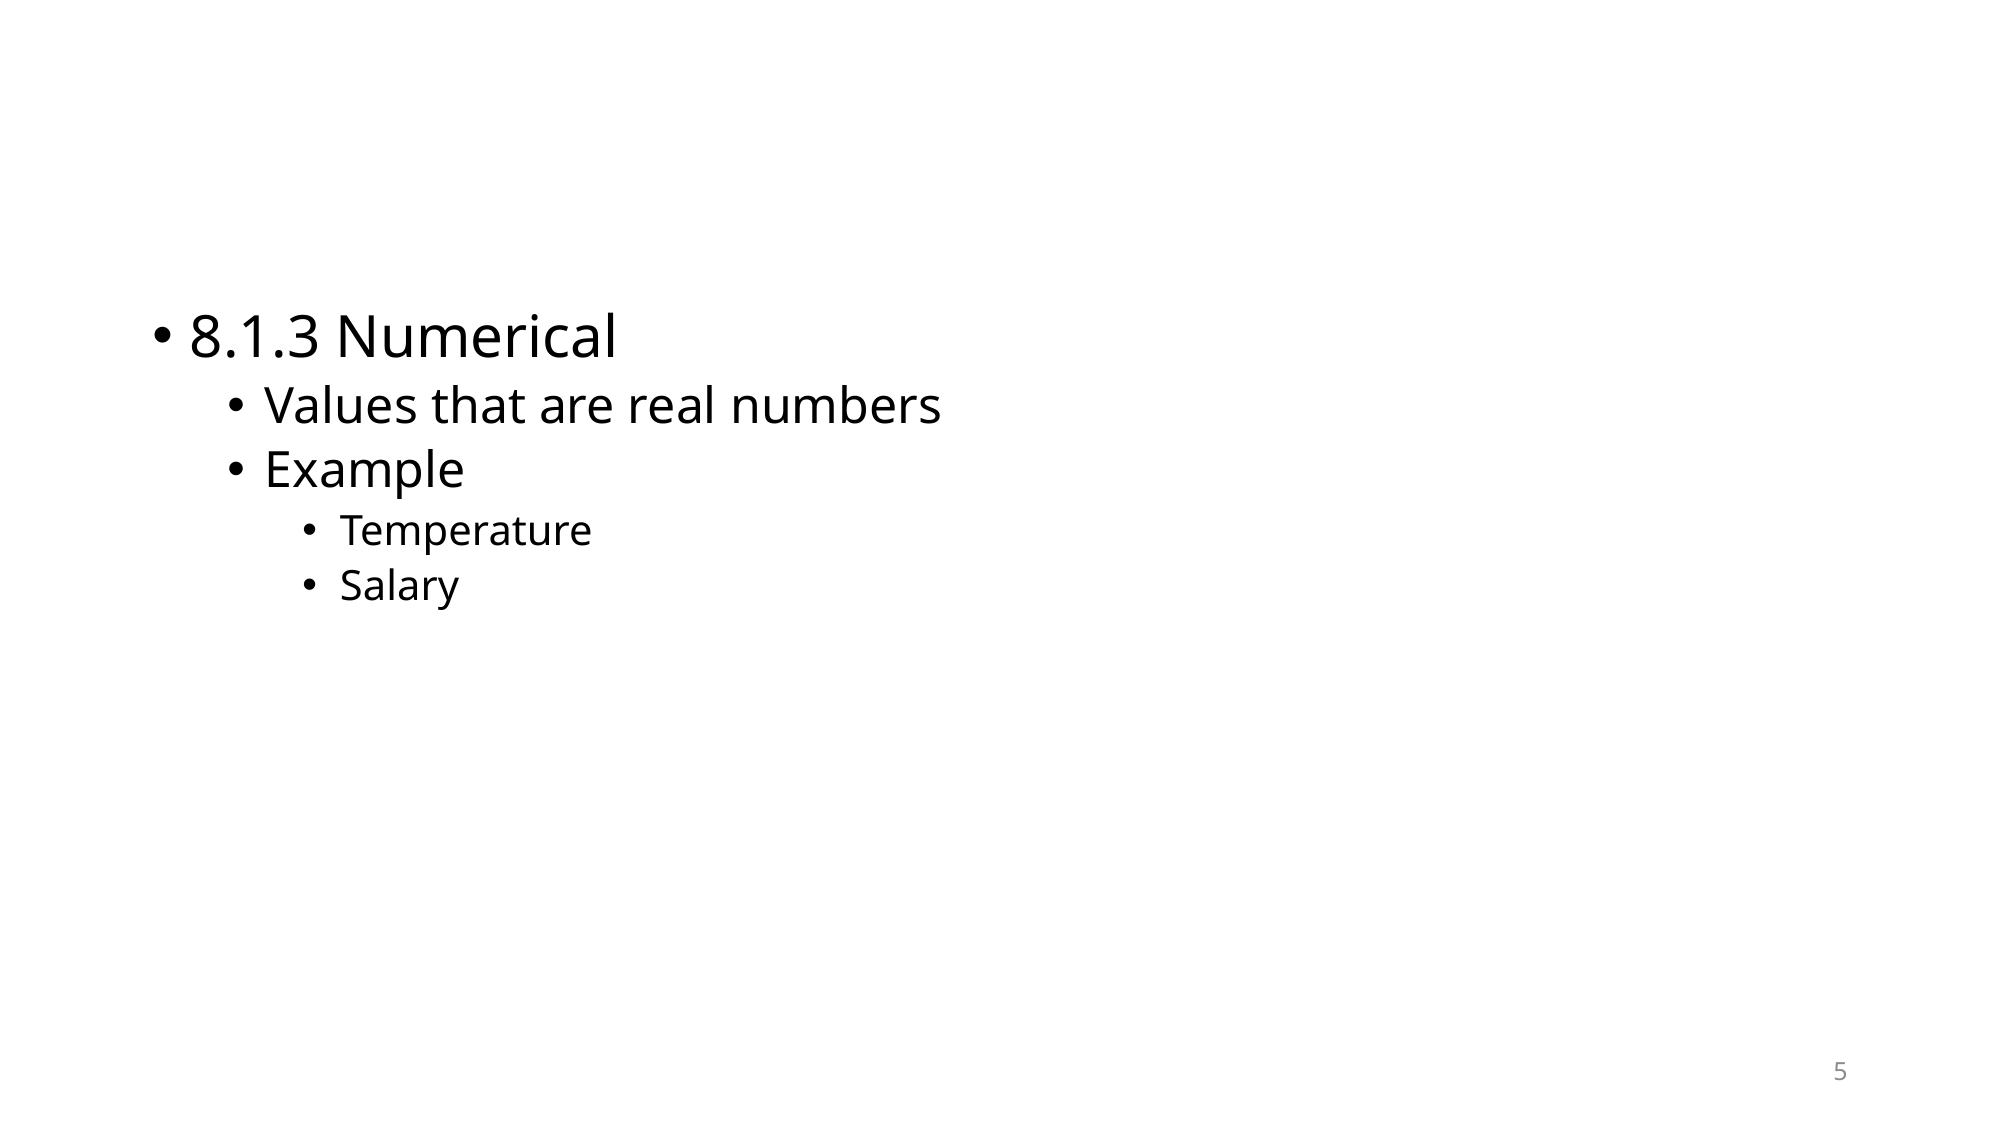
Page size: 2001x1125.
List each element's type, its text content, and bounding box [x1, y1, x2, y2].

slide_number 5 [1412, 1042, 1863, 1103]
list 8.1.3 Numerical Values that are real numbers Example Temperature Salary [137, 299, 1863, 1014]
